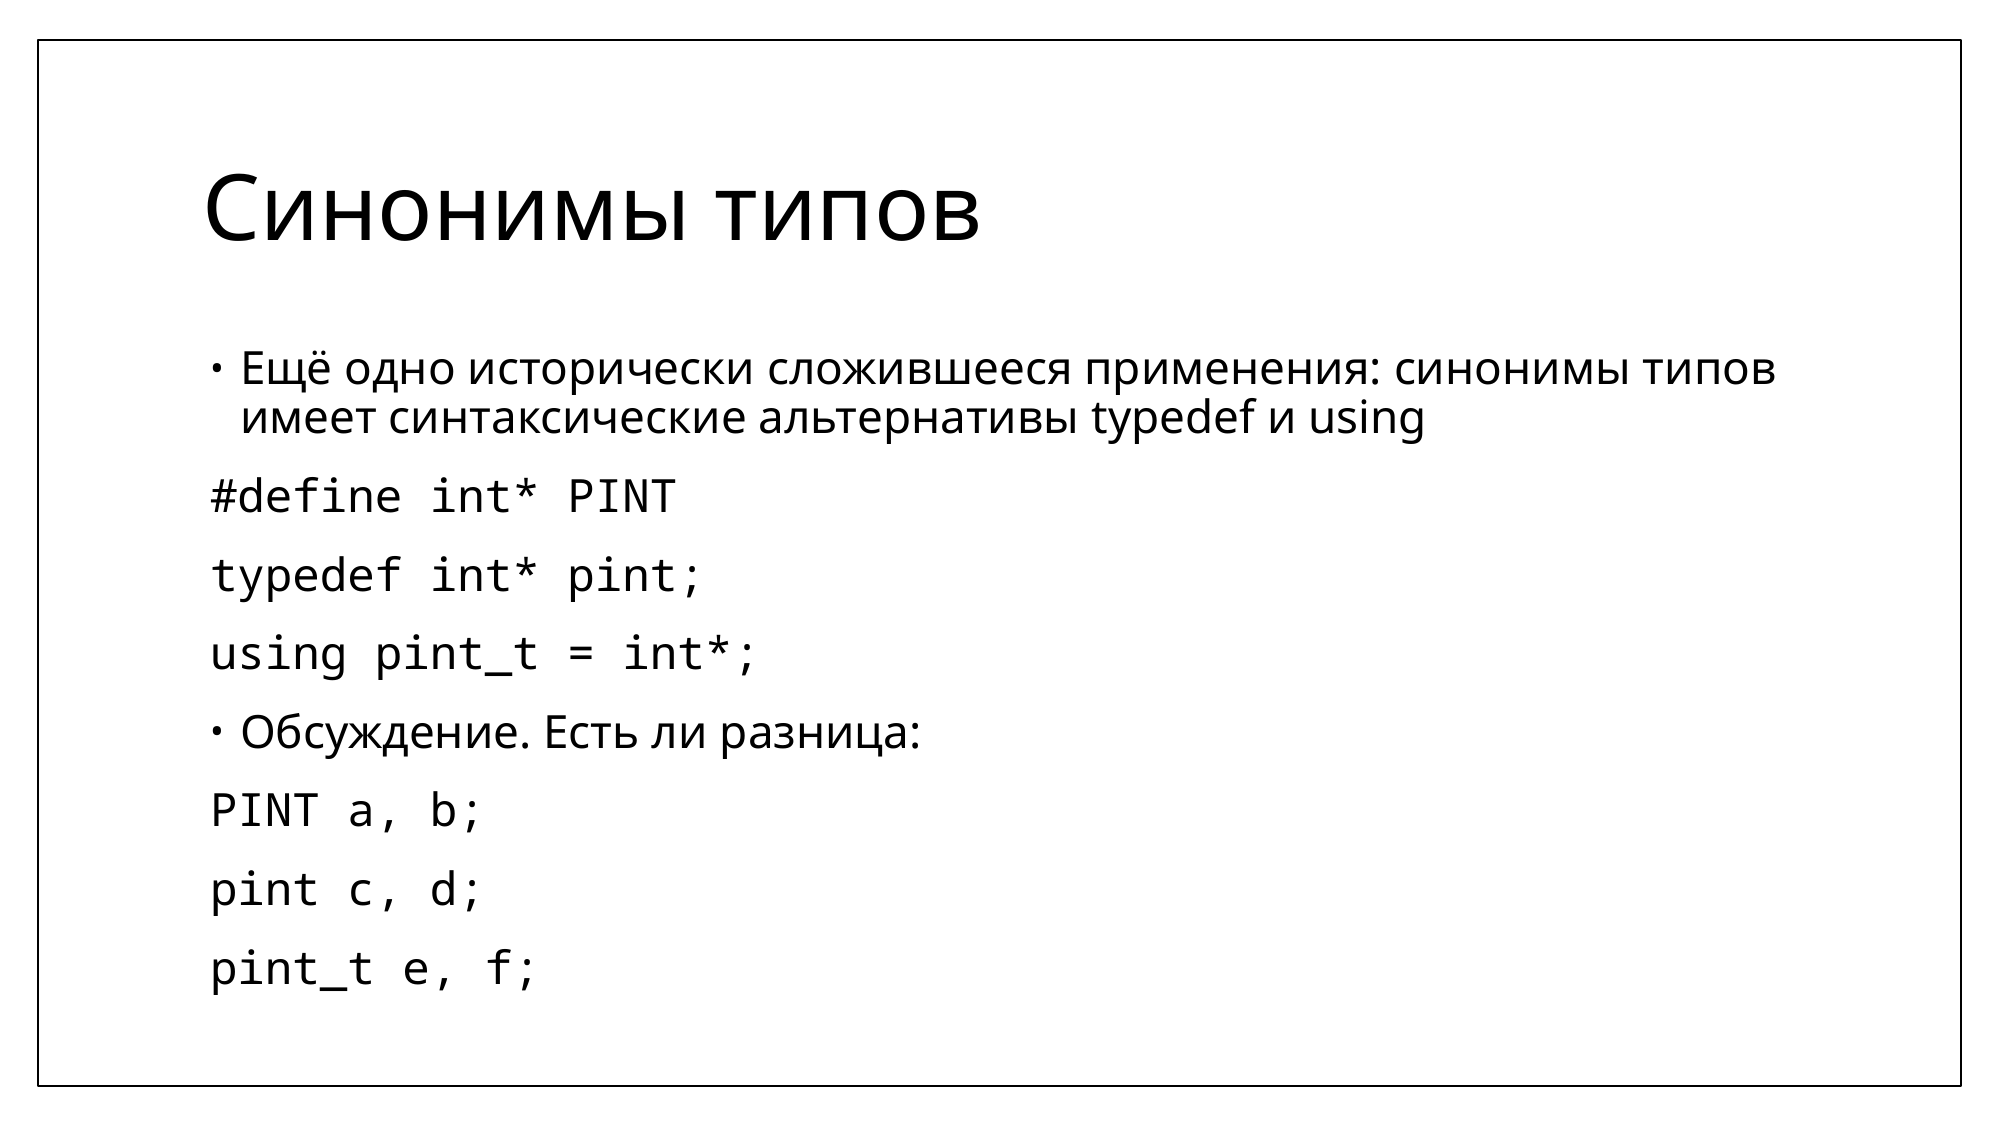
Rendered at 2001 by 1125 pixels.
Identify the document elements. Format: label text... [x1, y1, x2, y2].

list Ещё одно исторически сложившееся применения: синонимы типов имеет синтаксические альтернативы typedef и using #define int* PINT typedef int* pint; using pint_t = int*; Обсуждение. Есть ли разница: PINT a, b; pint c, d; pint_t e, f; [187, 337, 1808, 1000]
title Синонимы типов [187, 99, 1808, 323]
